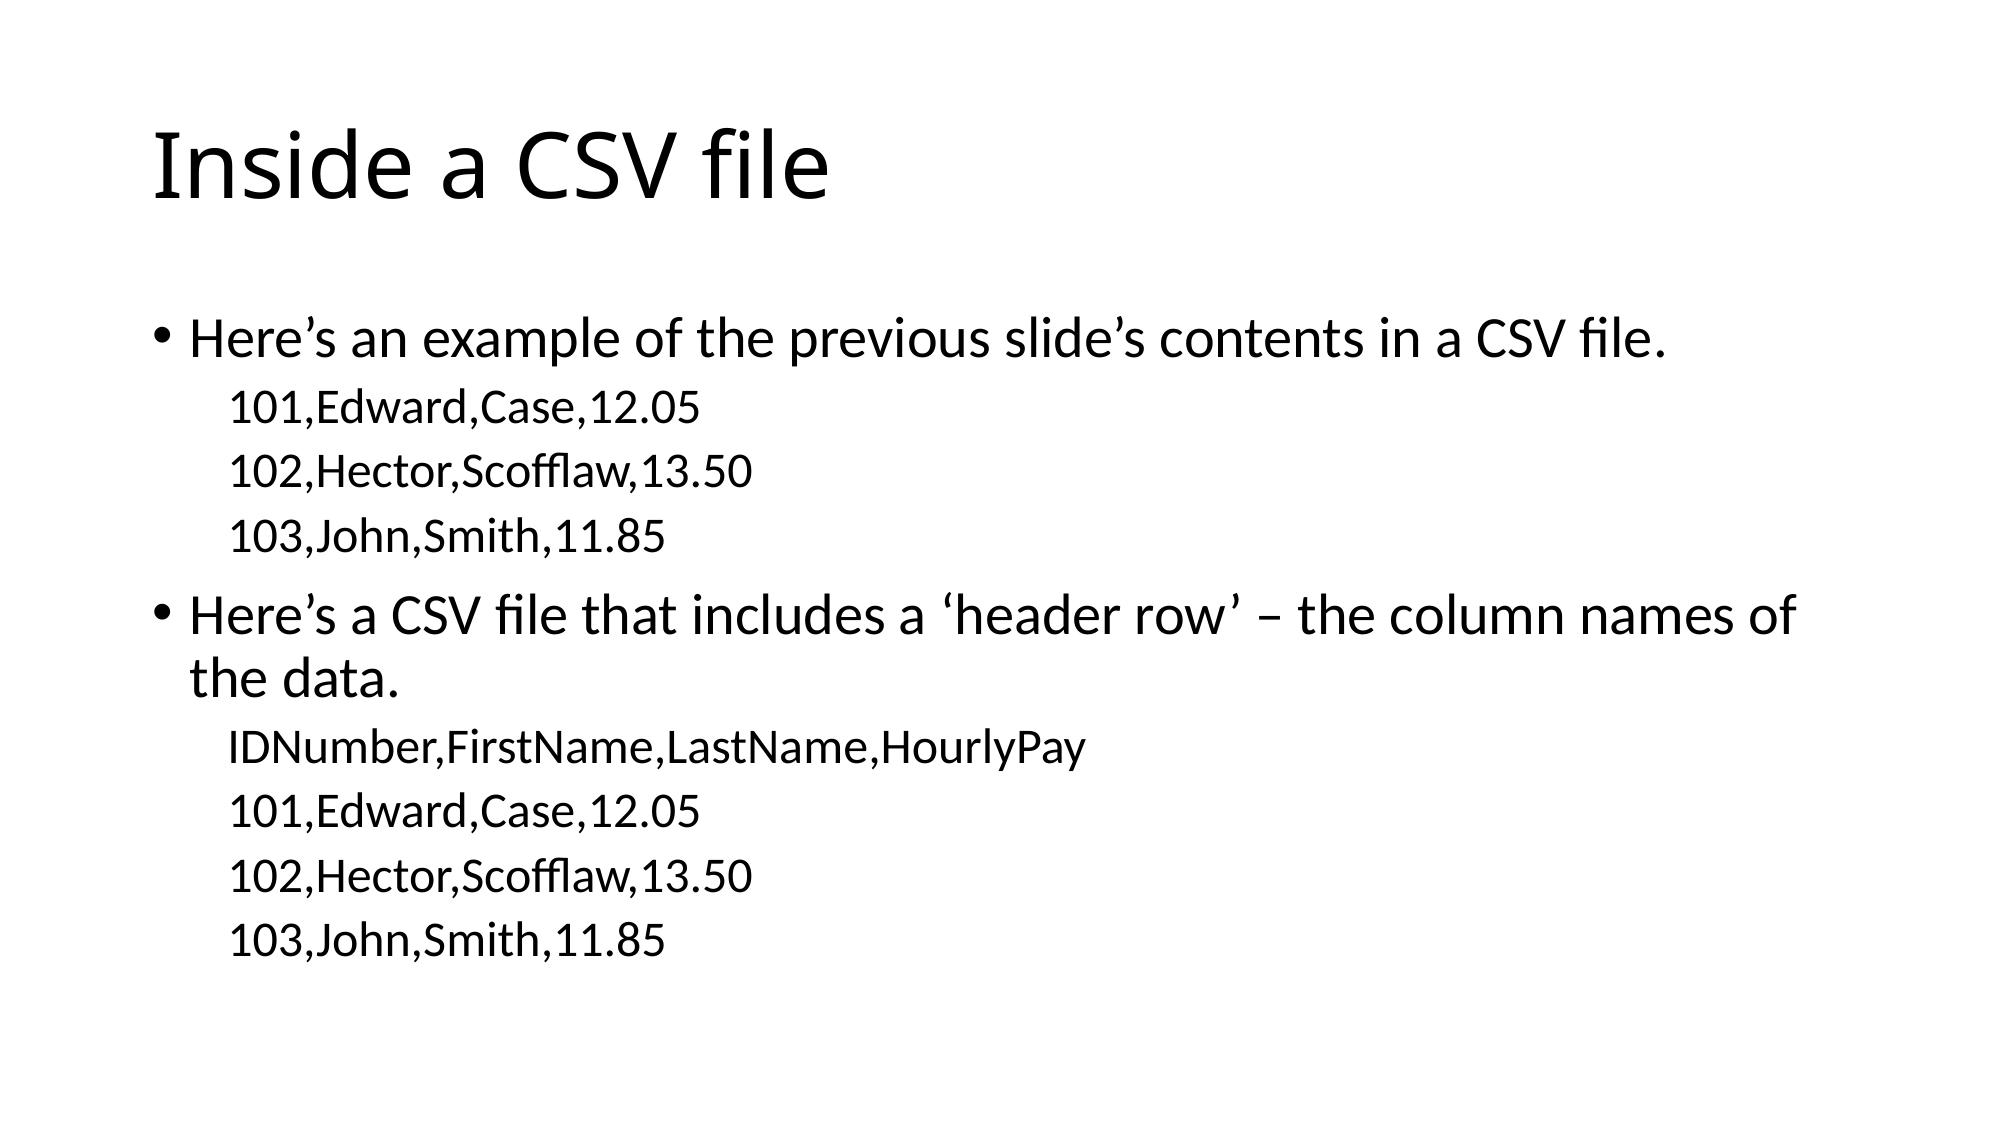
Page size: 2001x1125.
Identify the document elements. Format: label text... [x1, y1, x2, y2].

title Inside a CSV file [137, 59, 1863, 278]
list Here’s an example of the previous slide’s contents in a CSV file. 101,Edward,Case,12.05 102,Hector,Scofflaw,13.50 103,John,Smith,11.85 Here’s a CSV file that includes a ‘header row’ – the column names of the data. IDNumber,FirstName,LastName,HourlyPay 101,Edward,Case,12.05 102,Hector,Scofflaw,13.50 103,John,Smith,11.85 [137, 299, 1863, 1014]
